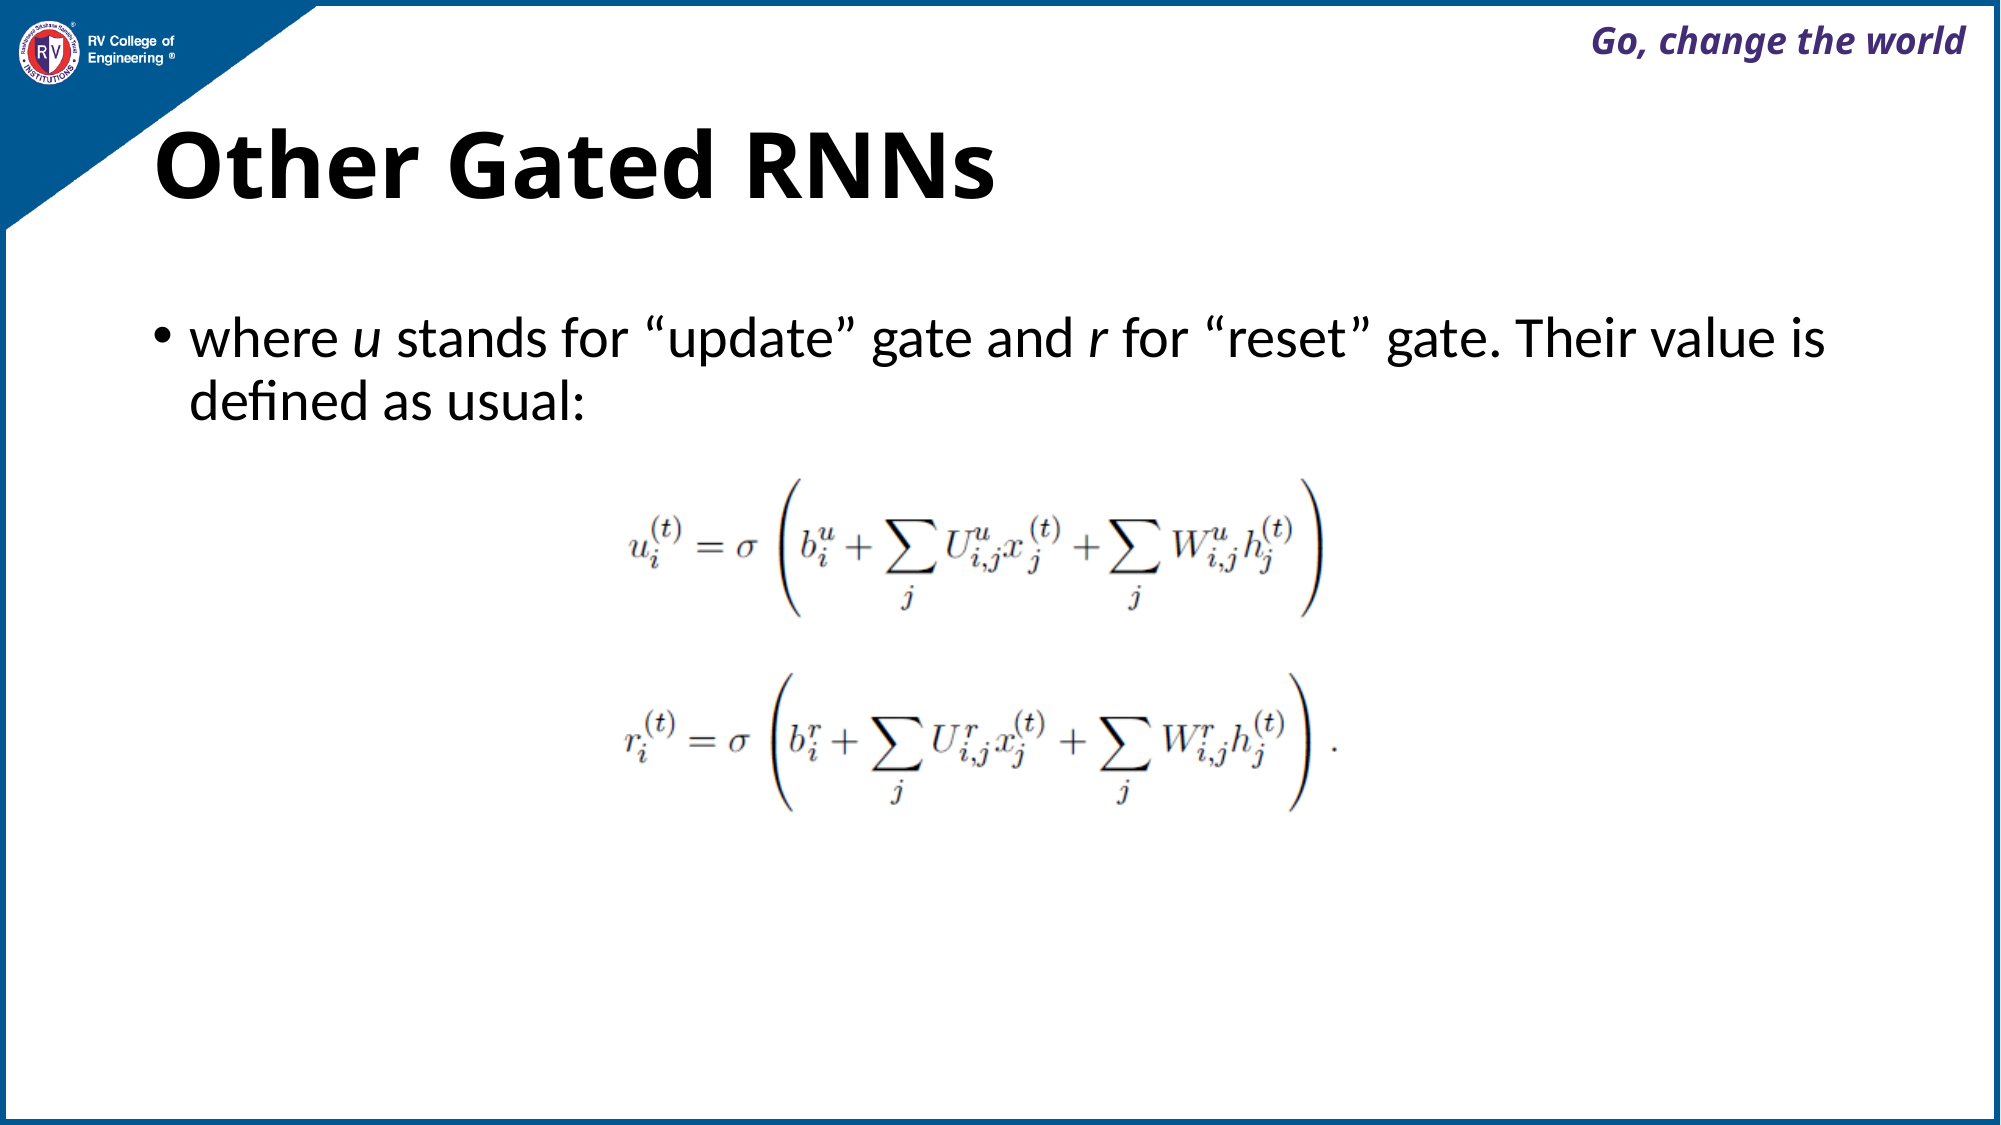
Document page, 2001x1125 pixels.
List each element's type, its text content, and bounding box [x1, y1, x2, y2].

picture [2, 6, 316, 232]
title Other Gated RNNs [137, 59, 1863, 278]
list where u stands for “update” gate and r for “reset” gate. Their value is defined as usual: [137, 299, 1863, 1014]
picture [599, 457, 1348, 827]
